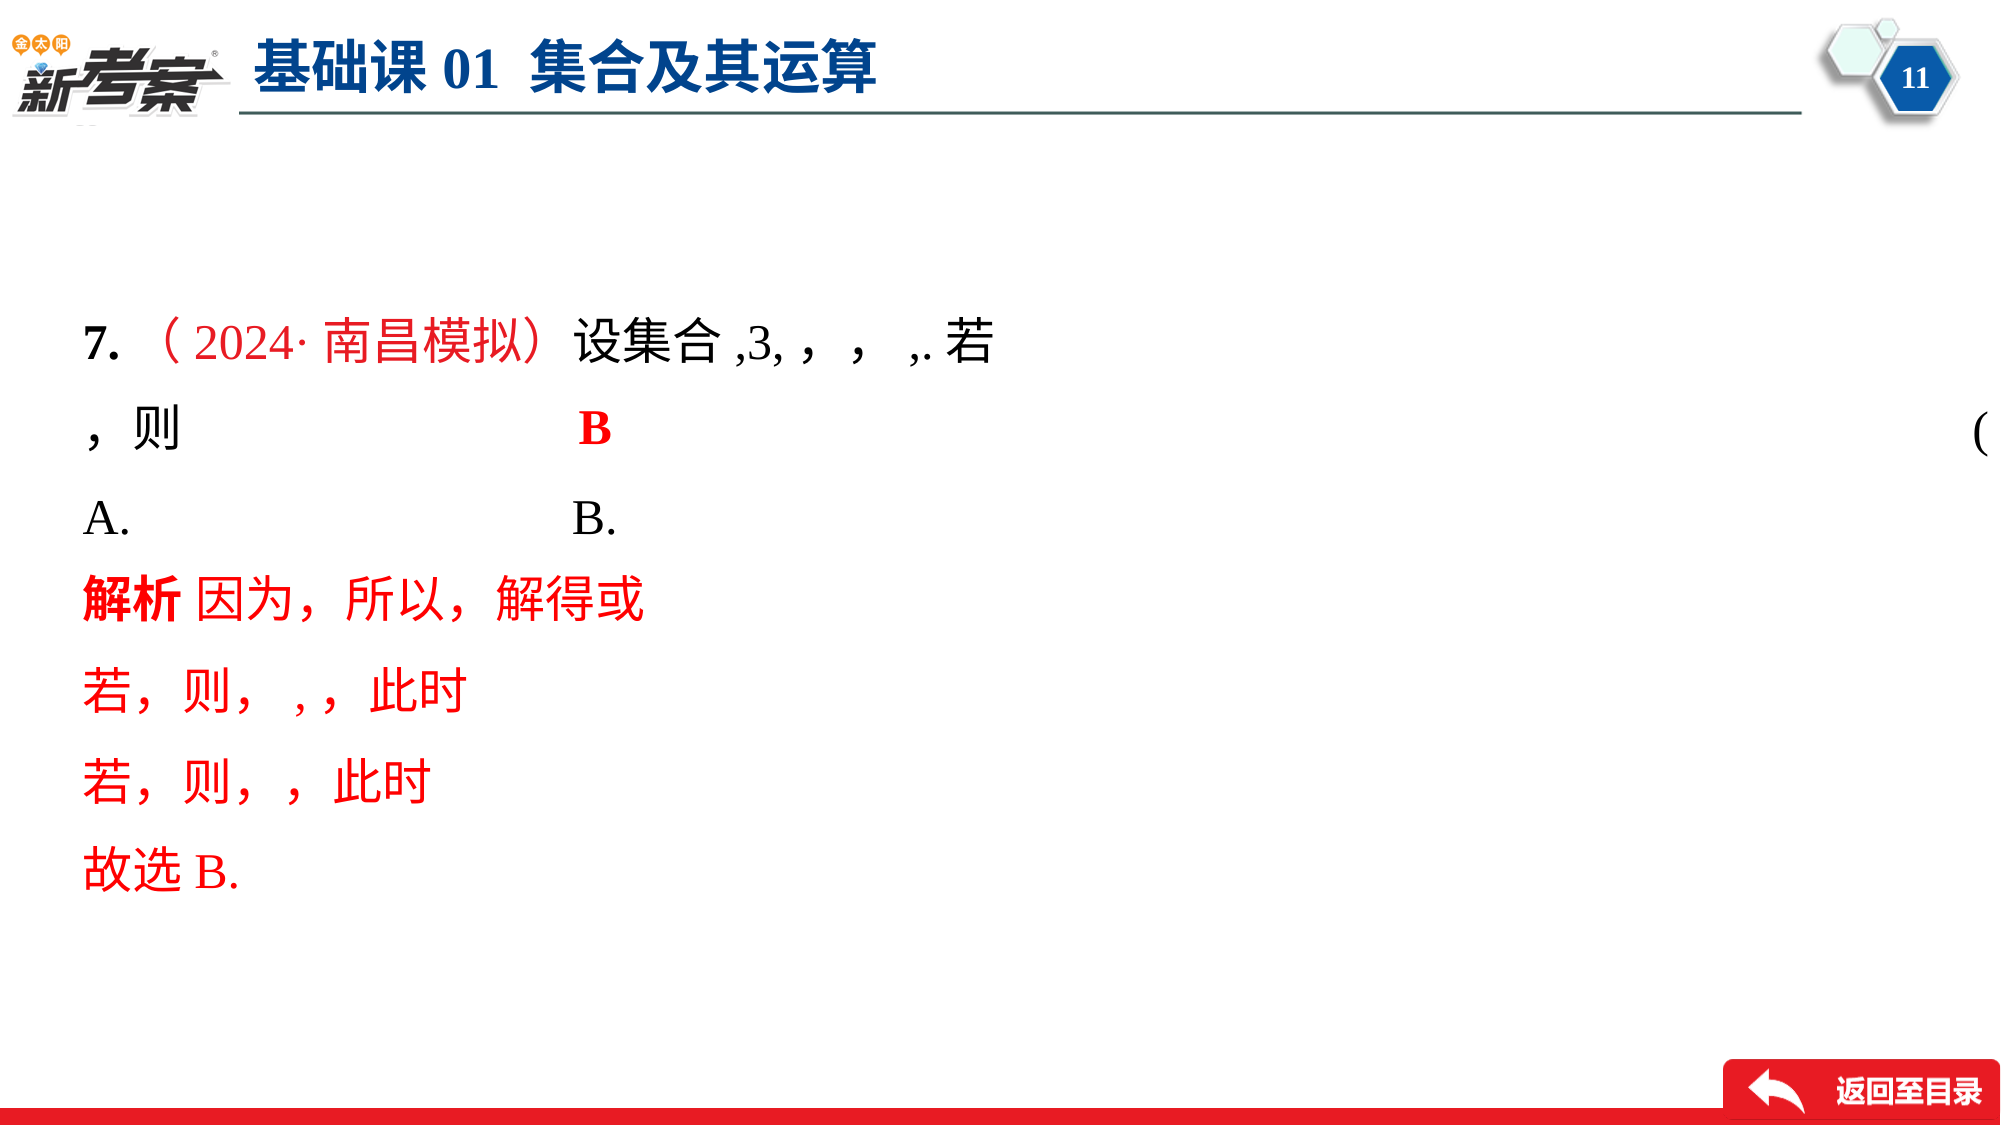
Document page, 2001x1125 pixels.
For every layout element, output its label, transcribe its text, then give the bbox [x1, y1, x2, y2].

picture [0, 0, 2001, 1125]
text_box B [560, 367, 630, 446]
